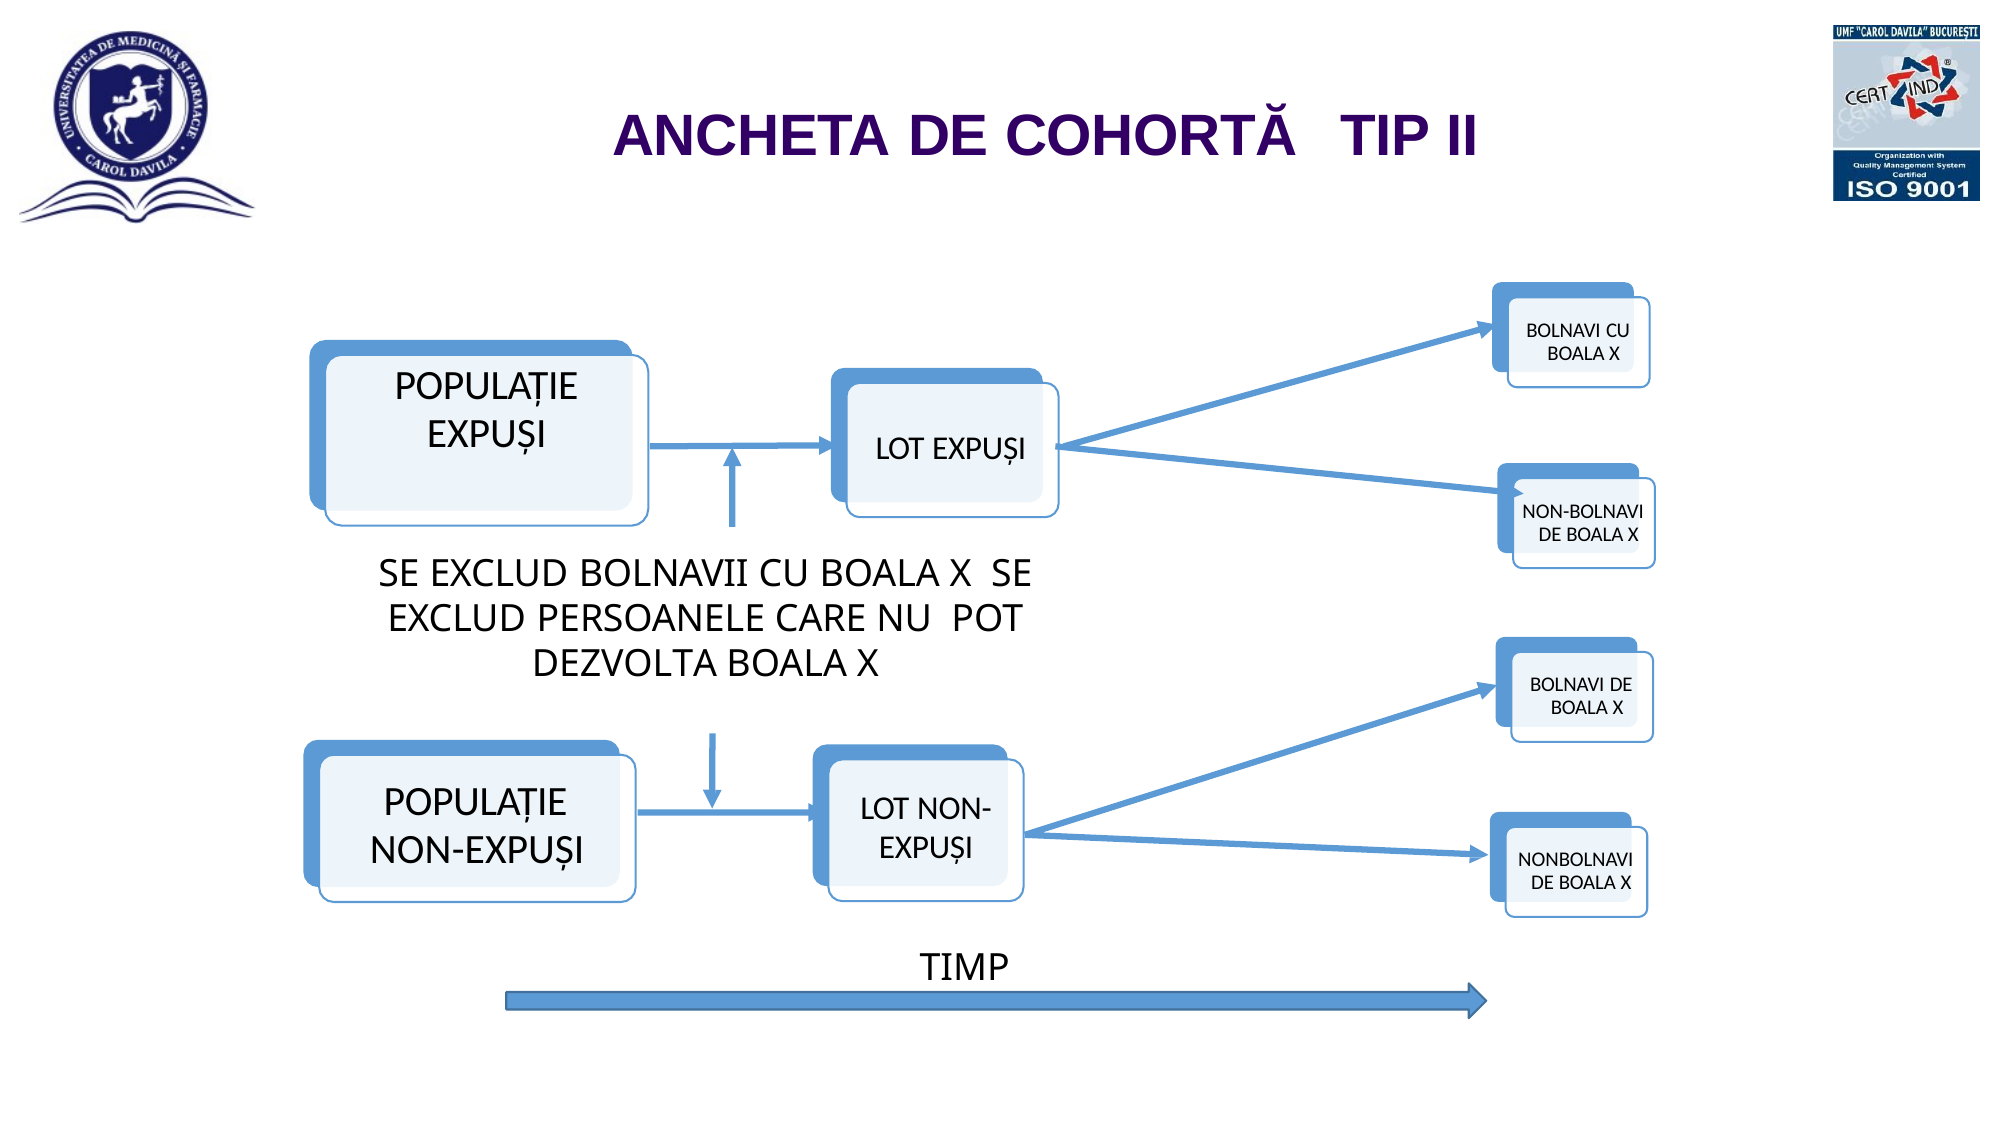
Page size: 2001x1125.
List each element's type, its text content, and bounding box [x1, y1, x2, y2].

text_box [1495, 636, 1655, 744]
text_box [1489, 811, 1649, 919]
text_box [504, 981, 1488, 1020]
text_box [1491, 281, 1651, 389]
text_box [1497, 462, 1657, 570]
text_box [303, 739, 637, 904]
picture [1833, 25, 1980, 201]
text_box [702, 733, 722, 809]
text_box TIMP [917, 940, 1012, 980]
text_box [812, 744, 1025, 903]
picture [19, 30, 256, 224]
text_box [1030, 681, 1490, 864]
text_box [642, 809, 807, 816]
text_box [309, 339, 650, 528]
title ANCHETA DE COHORTĂ TIP II [610, 95, 1480, 285]
text_box SE EXCLUD BOLNAVII CU BOALA X SE EXCLUD PERSOANELE CARE NU POT DEZVOLTA BOALA X [374, 546, 1035, 684]
text_box [654, 436, 825, 527]
text_box [1065, 320, 1492, 494]
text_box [830, 367, 1060, 519]
